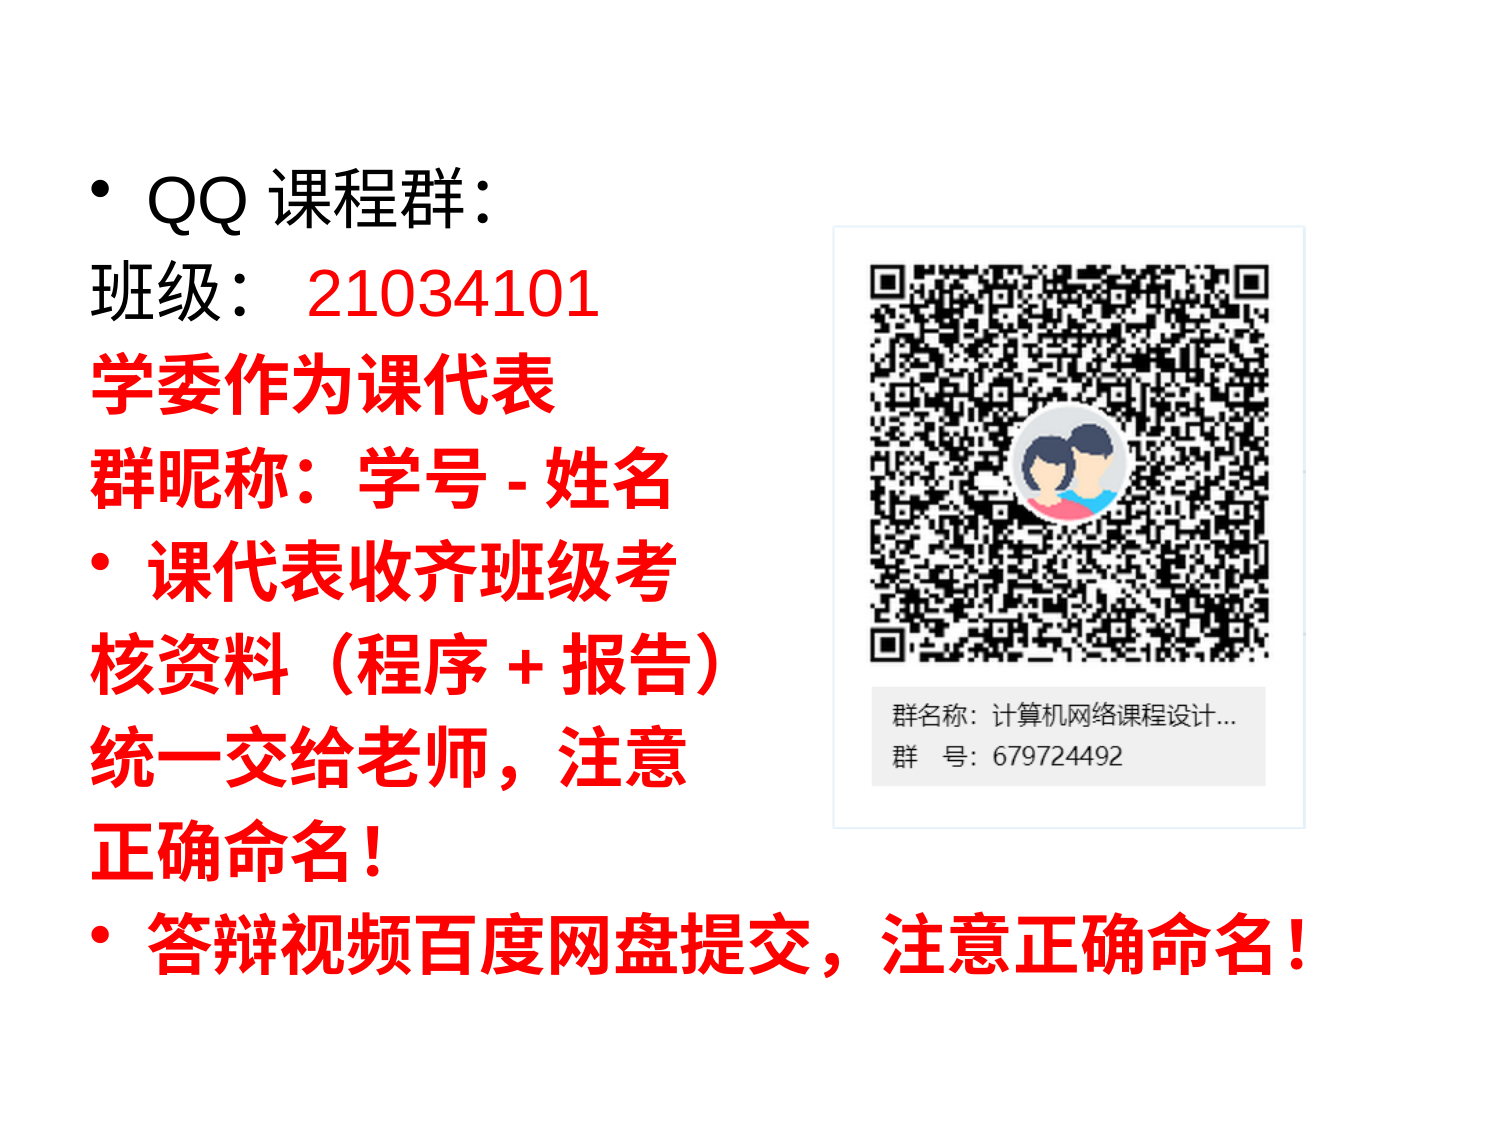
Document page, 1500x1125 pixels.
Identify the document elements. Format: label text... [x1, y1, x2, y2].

picture [832, 225, 1306, 829]
list QQ课程群： 班级：21034101 学委作为课代表 群昵称：学号-姓名 课代表收齐班级考 核资料（程序+报告） 统一交给老师，注意 正确命名！ 答辩视频百度网盘提交，注意正确命名！ [74, 148, 1426, 1012]
